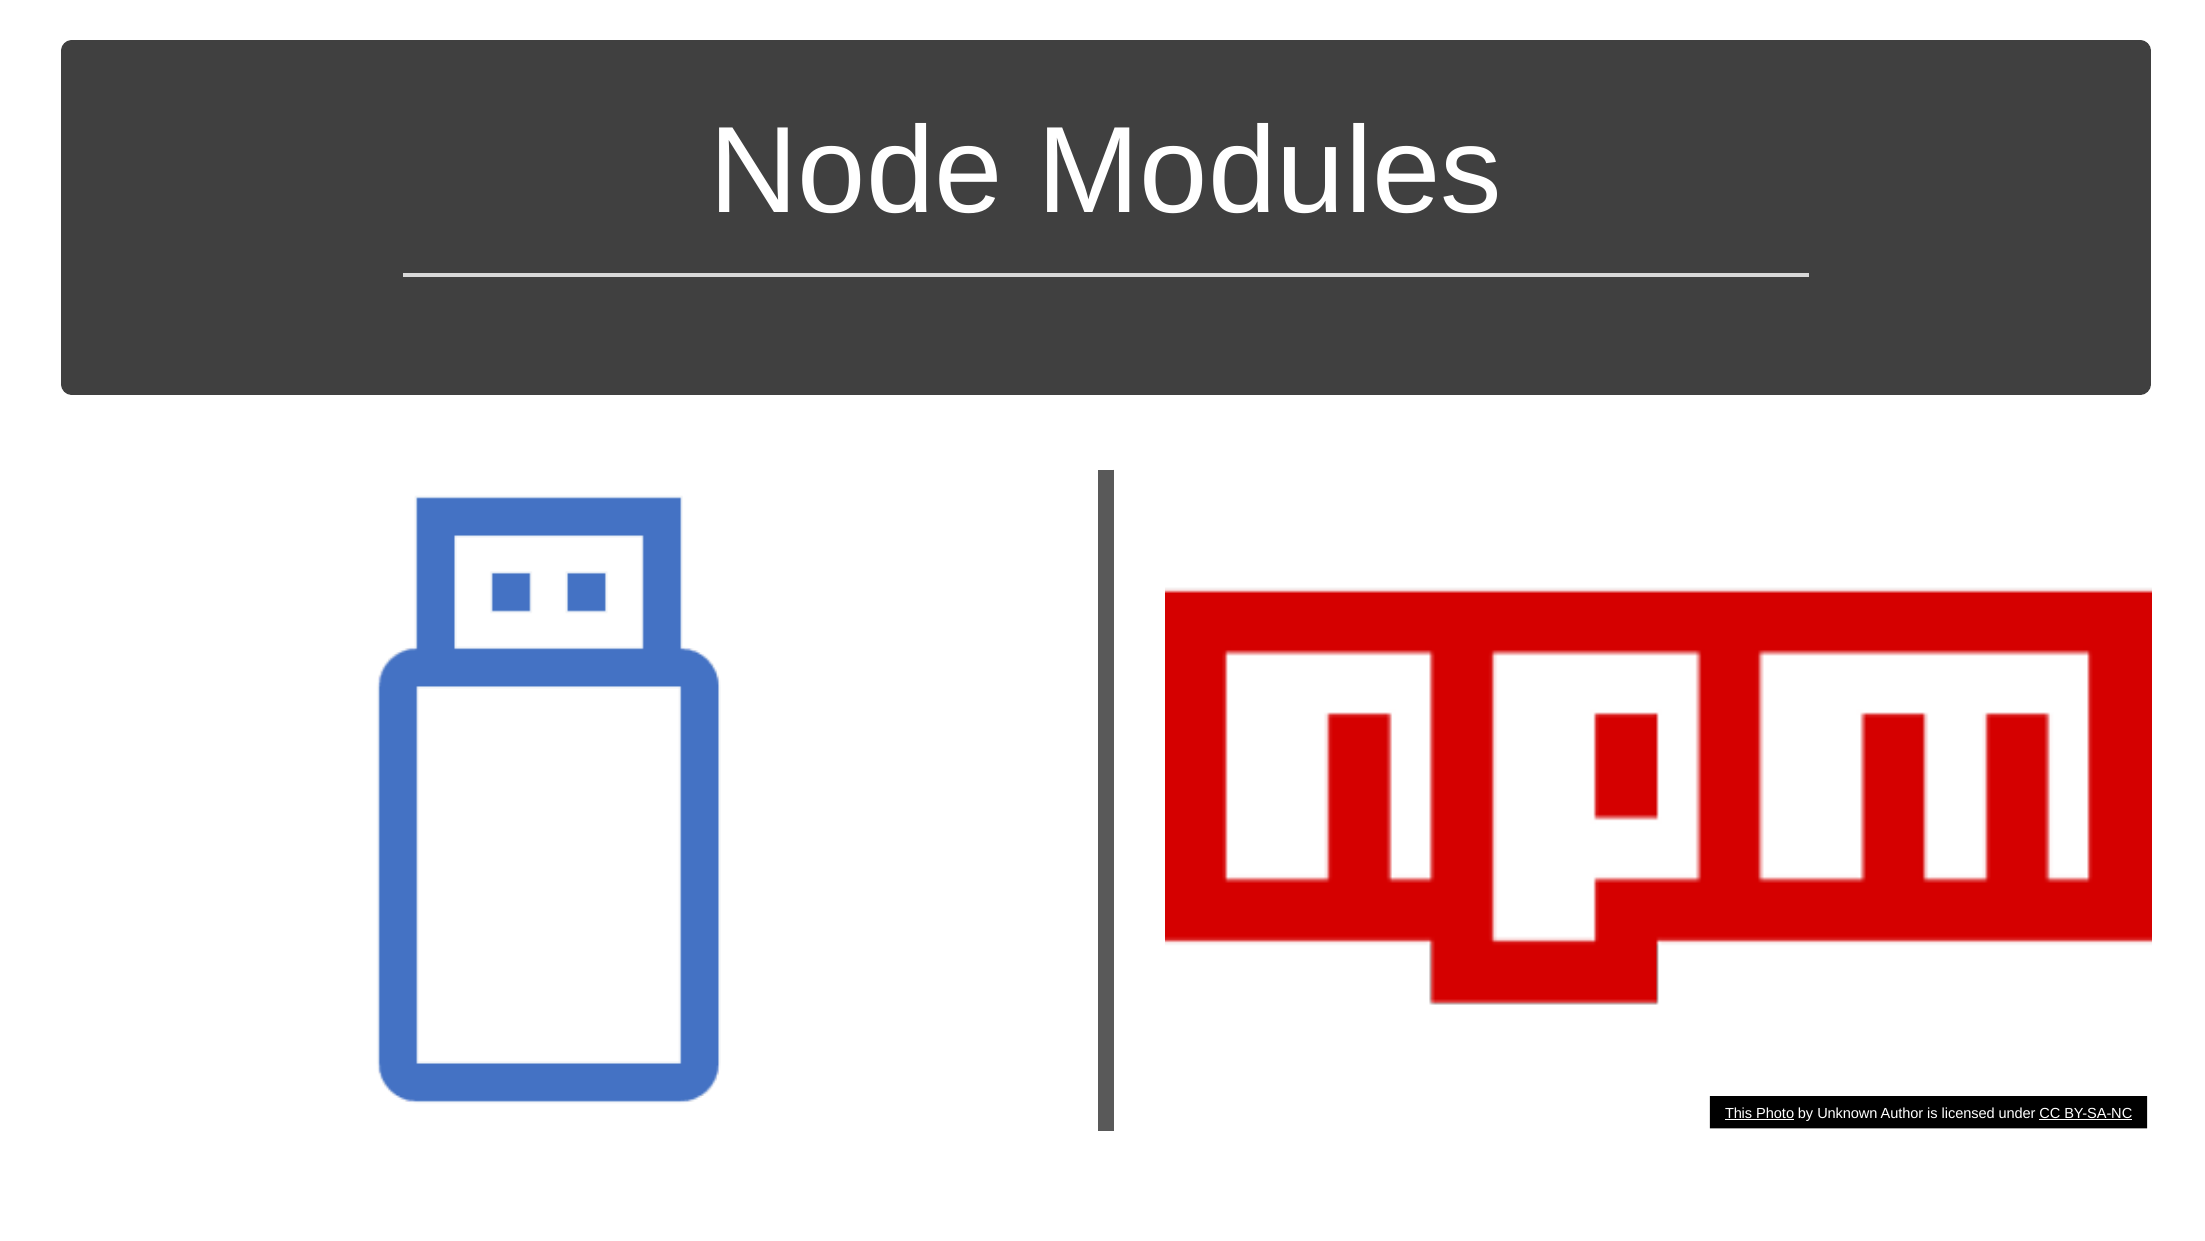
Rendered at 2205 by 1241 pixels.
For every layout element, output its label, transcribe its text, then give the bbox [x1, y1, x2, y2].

picture [191, 438, 915, 1162]
picture [1165, 471, 2153, 1130]
text_box [70, 49, 2142, 386]
text_box Node Modules [98, 78, 2114, 247]
